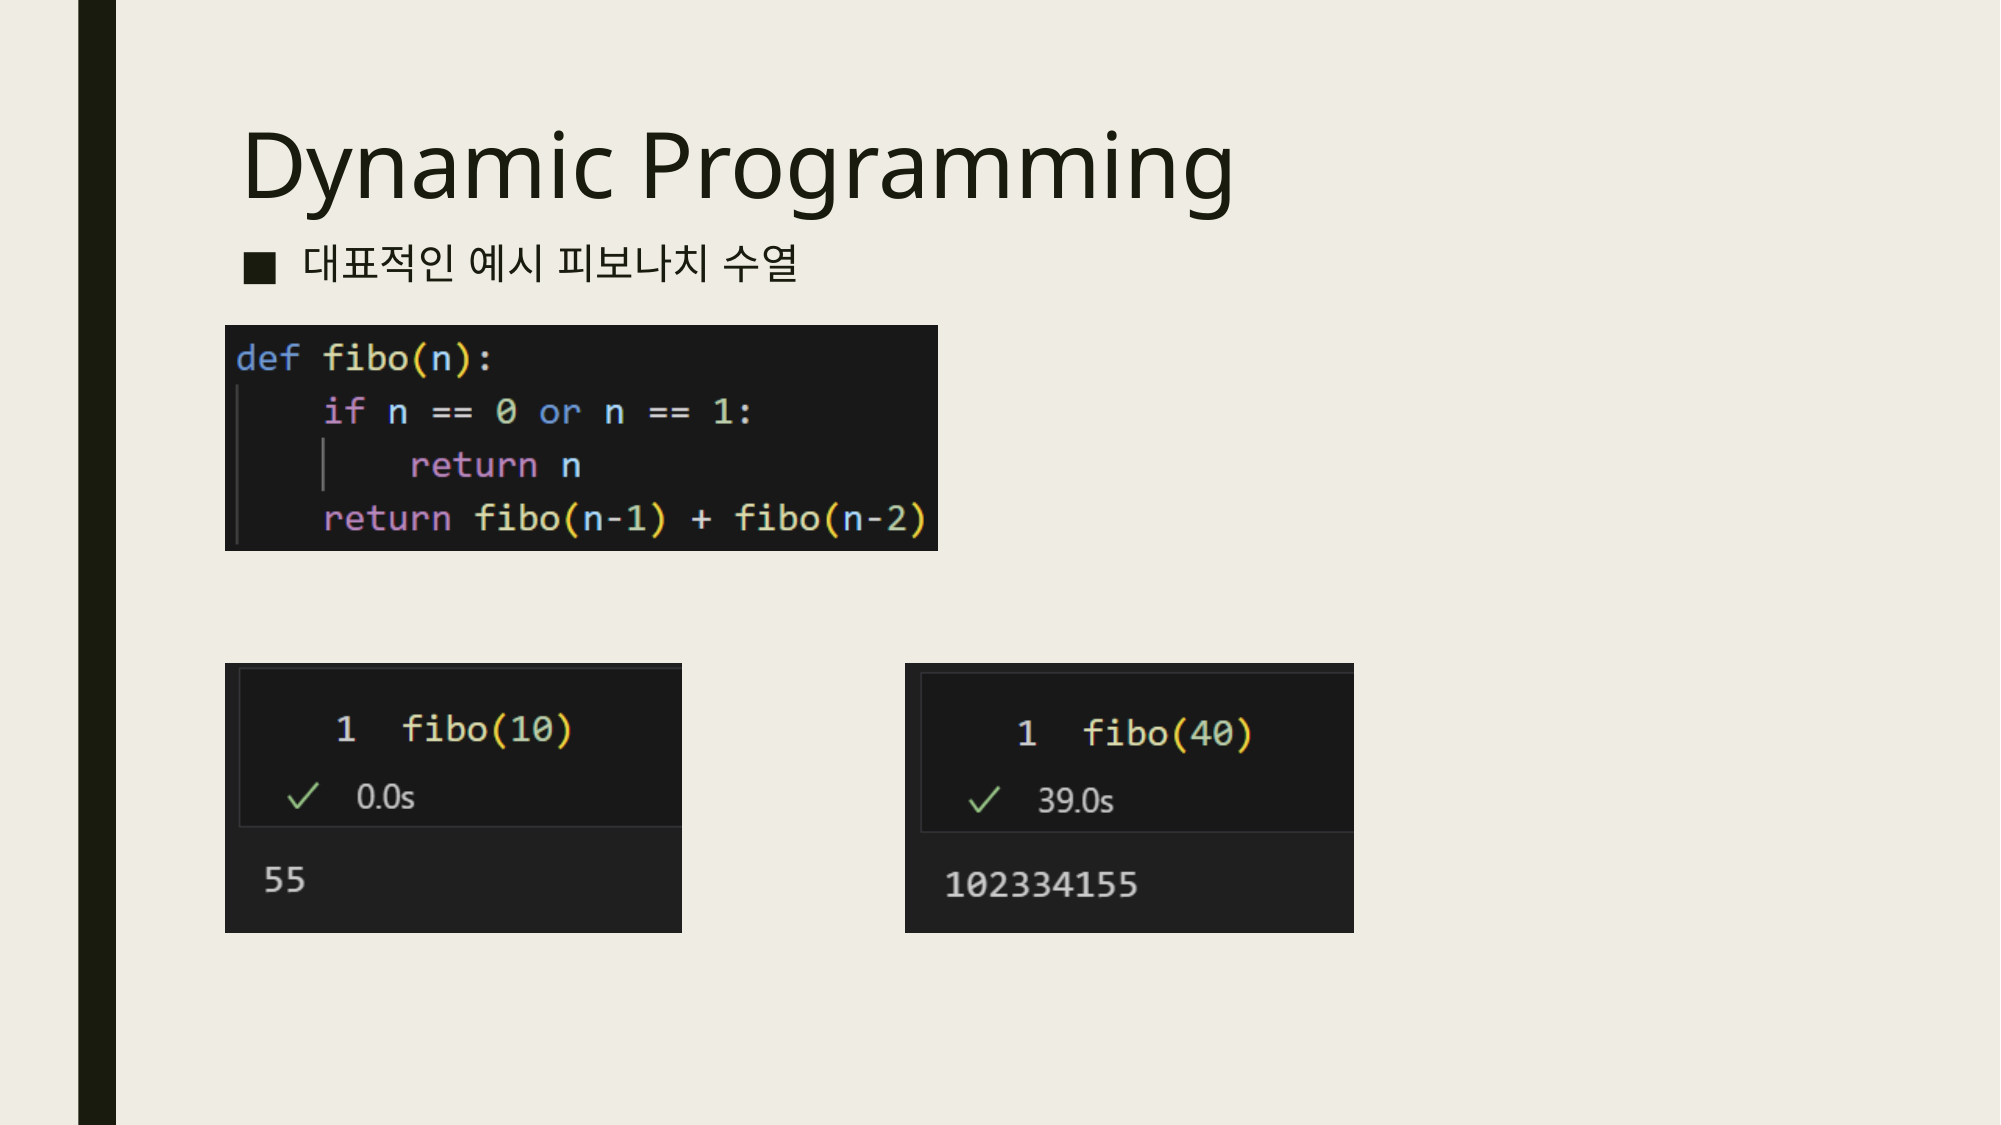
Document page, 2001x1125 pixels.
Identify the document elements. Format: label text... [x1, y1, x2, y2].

picture [905, 663, 1354, 933]
picture [224, 325, 938, 551]
title Dynamic Programming [225, 112, 1800, 234]
list 대표적인 예시 피보나치 수열 [225, 234, 1800, 822]
picture [224, 663, 682, 933]
